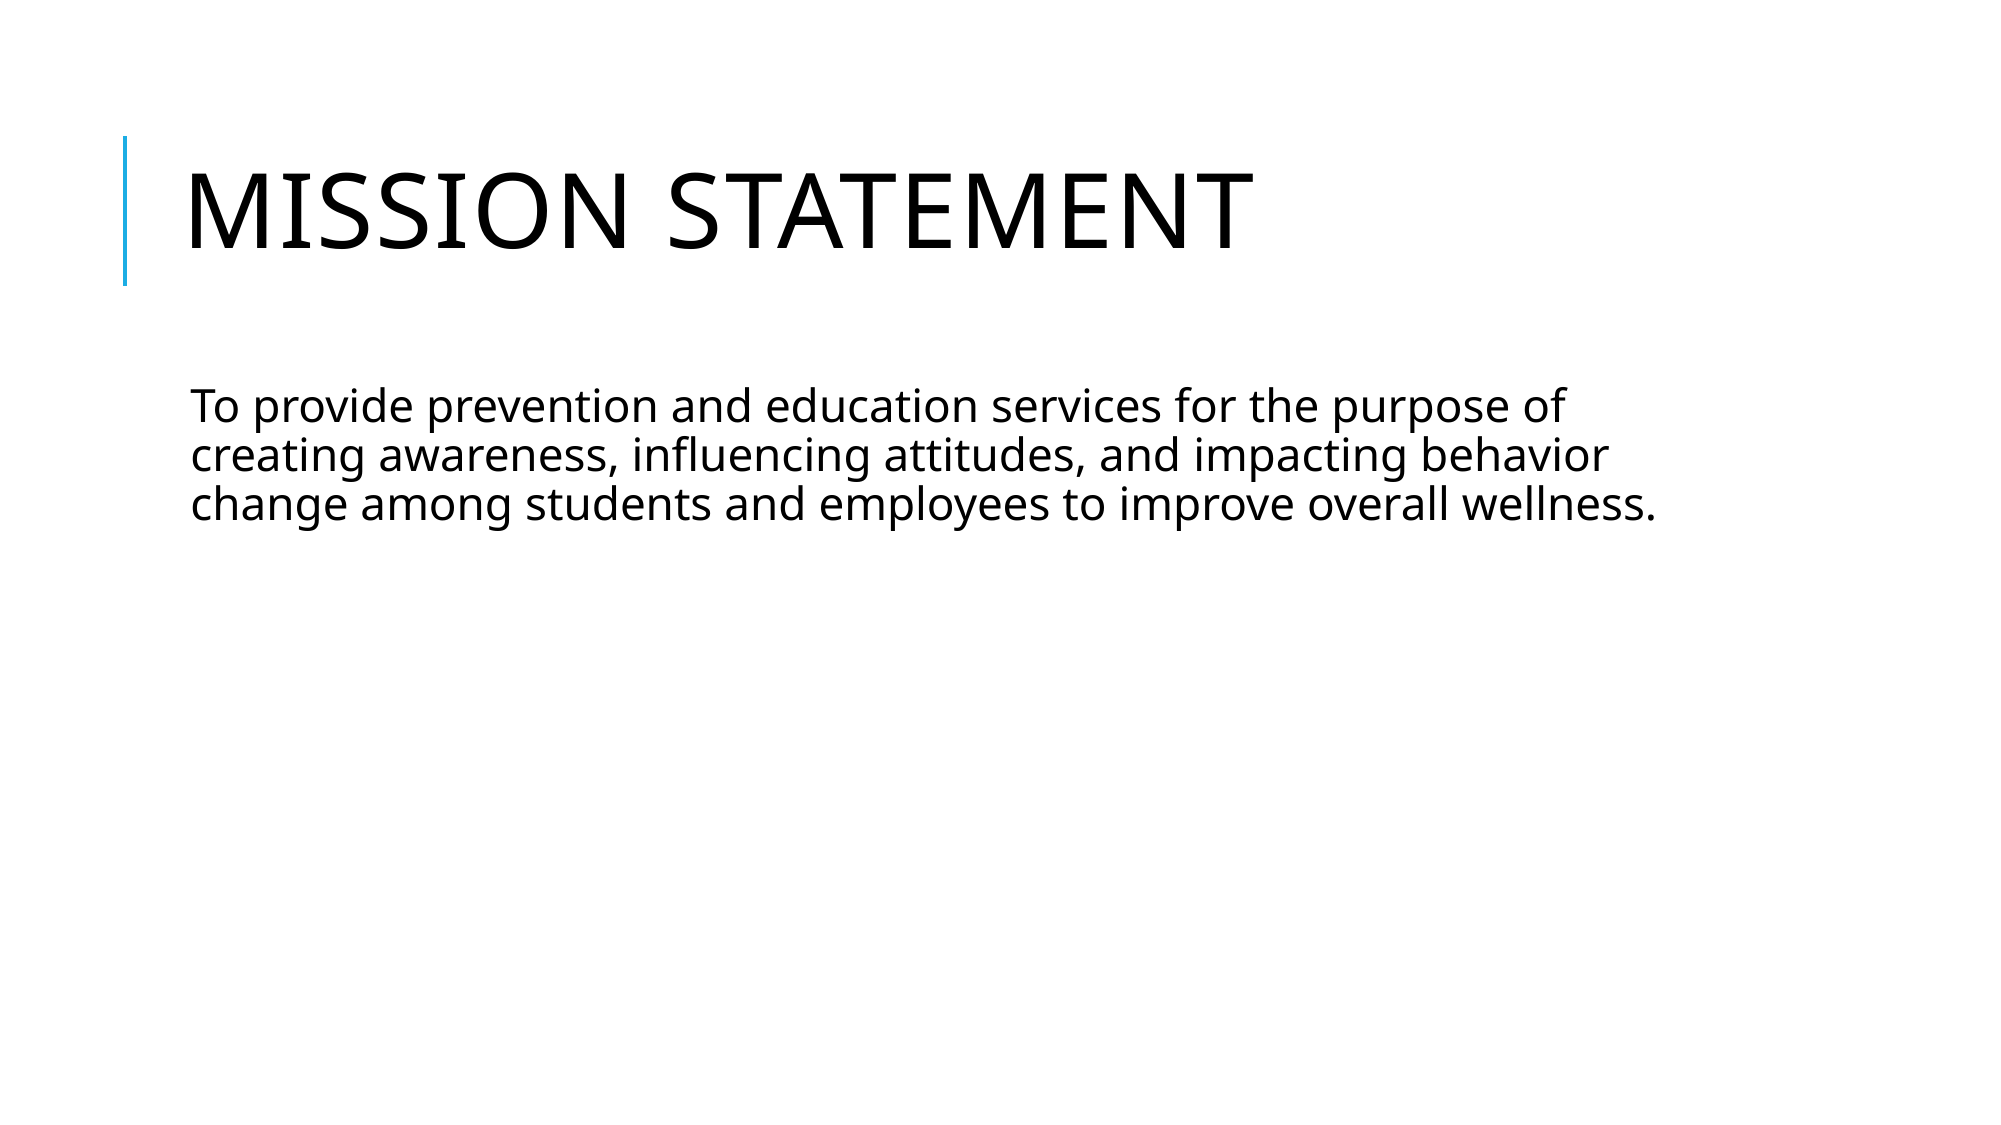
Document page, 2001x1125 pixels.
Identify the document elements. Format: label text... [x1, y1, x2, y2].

list To provide prevention and education services for the purpose of creating awareness, influencing attitudes, and impacting behavior change among students and employees to improve overall wellness. [168, 375, 1763, 1035]
title MISSION STATEMENT [168, 96, 1763, 342]
